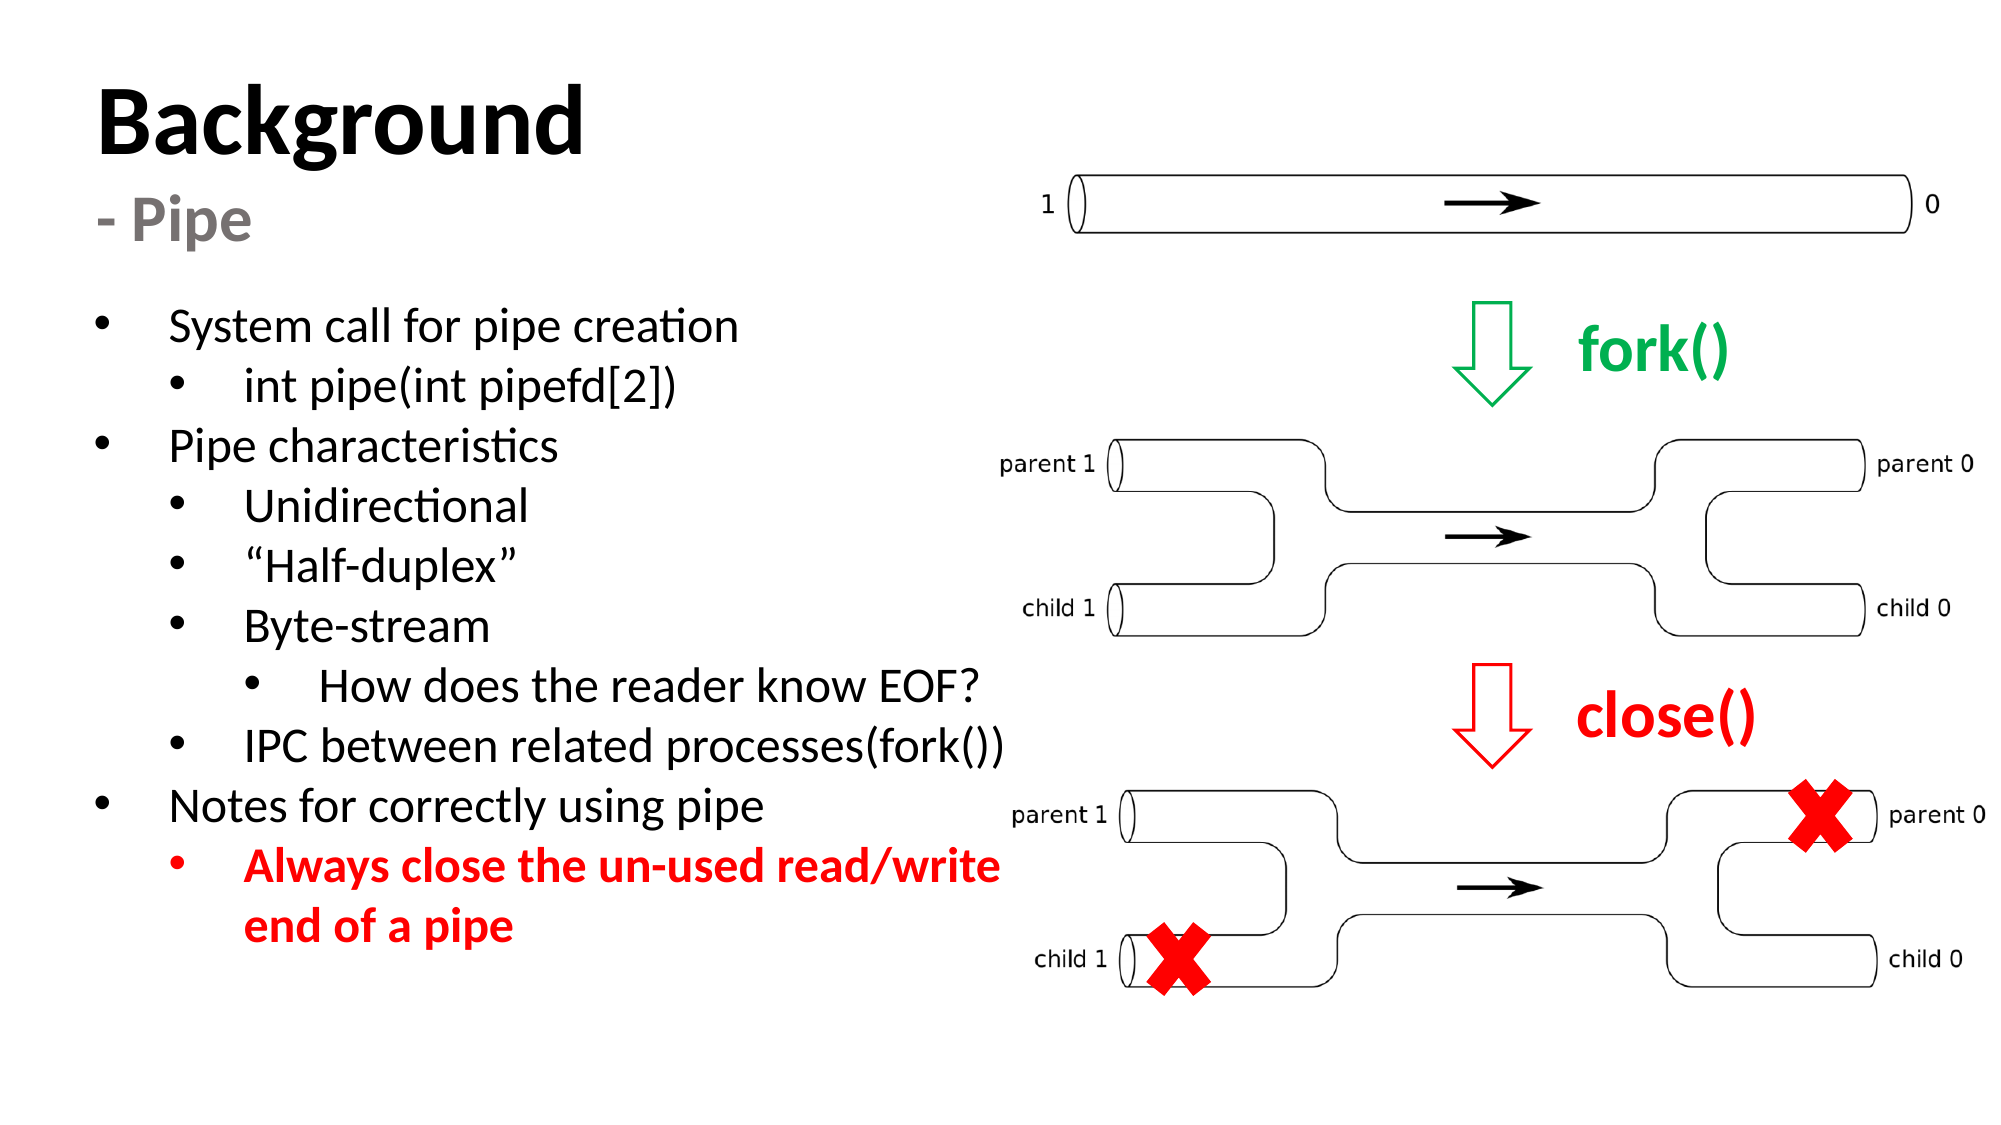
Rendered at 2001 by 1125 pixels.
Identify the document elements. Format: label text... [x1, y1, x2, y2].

text_box close() [1561, 663, 1774, 759]
text_box Background - Pipe [81, 47, 603, 263]
text_box System call for pipe creation int pipe(int pipefd[2]) Pipe characteristics Unidirectional “Half-duplex” Byte-stream How does the reader know EOF? IPC between related processes(fork()) Notes for correctly using pipe Always close the un-used read/write end of a pipe [78, 284, 1037, 960]
text_box [1452, 663, 1532, 769]
picture [992, 423, 1992, 659]
text_box [1452, 301, 1532, 407]
picture [1005, 774, 2000, 1010]
text_box fork() [1563, 297, 1747, 393]
picture [1036, 159, 1949, 256]
